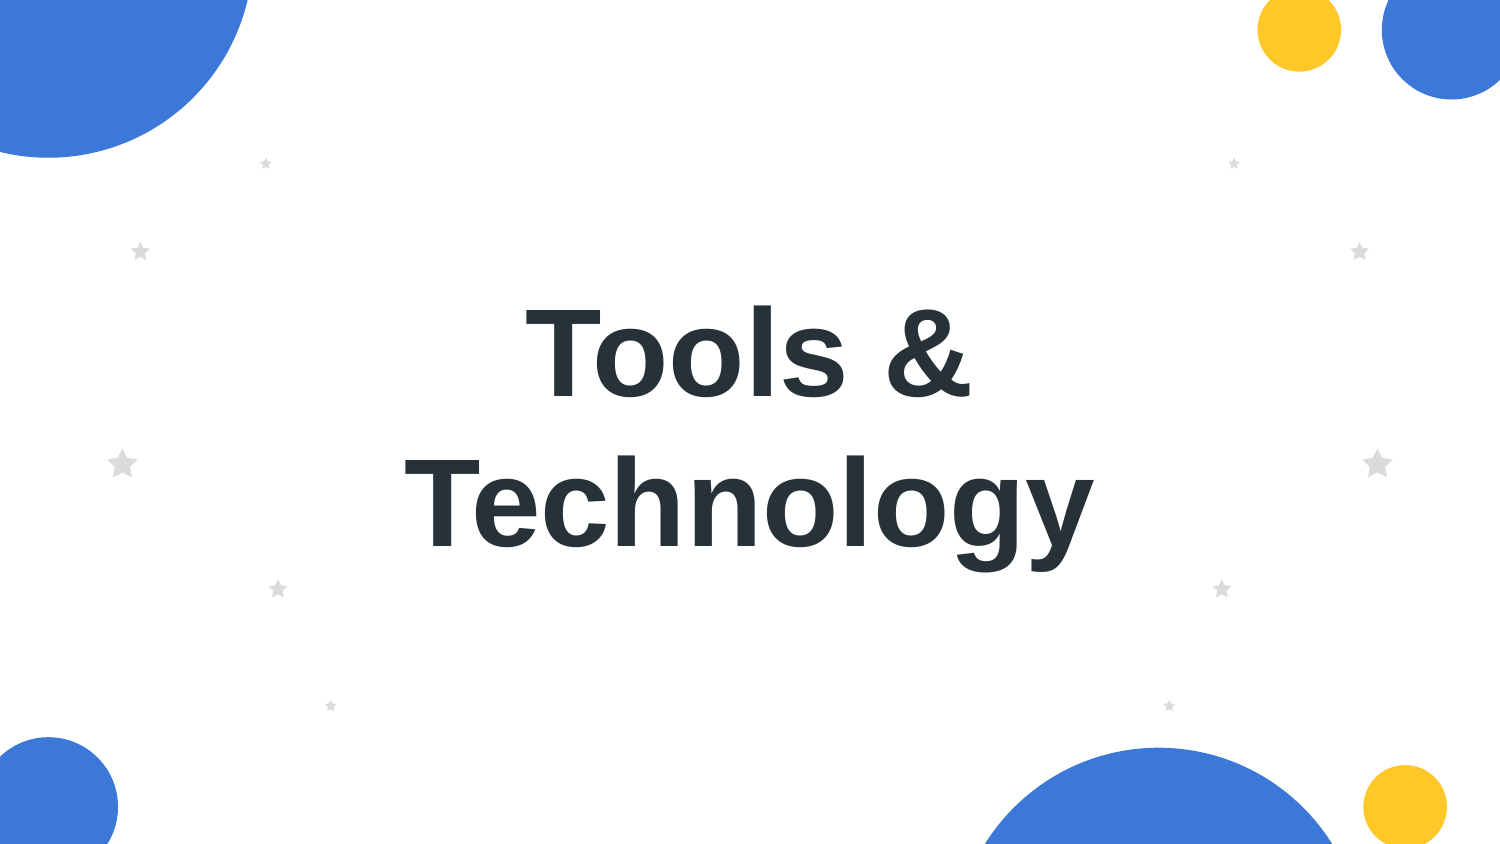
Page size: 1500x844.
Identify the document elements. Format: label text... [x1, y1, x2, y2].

title Tools & Technology [279, 288, 1221, 556]
